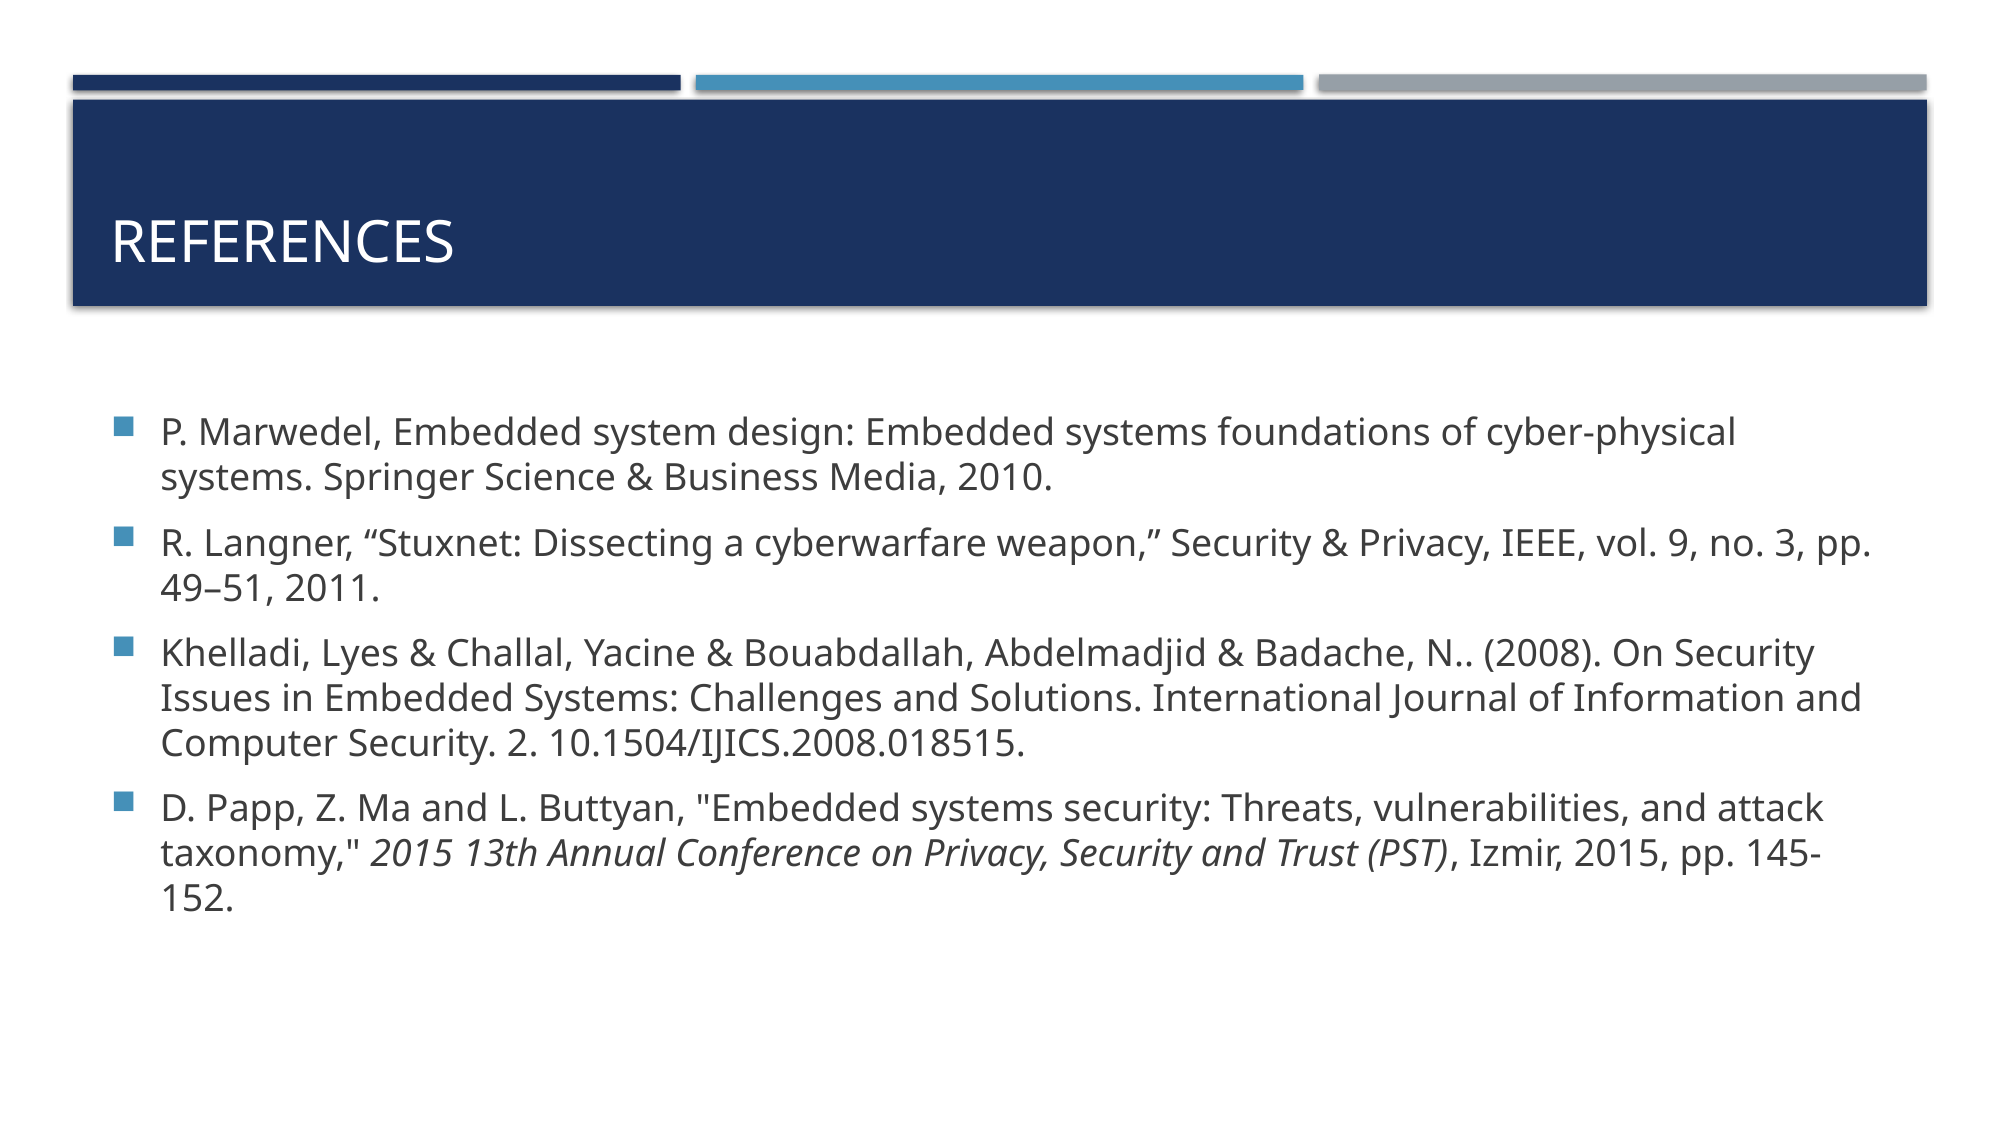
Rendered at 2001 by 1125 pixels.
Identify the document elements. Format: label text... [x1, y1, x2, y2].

list P. Marwedel, Embedded system design: Embedded systems foundations of cyber-physical systems. Springer Science & Business Media, 2010. R. Langner, “Stuxnet: Dissecting a cyberwarfare weapon,” Security & Privacy, IEEE, vol. 9, no. 3, pp. 49–51, 2011. Khelladi, Lyes & Challal, Yacine & Bouabdallah, Abdelmadjid & Badache, N.. (2008). On Security Issues in Embedded Systems: Challenges and Solutions. International Journal of Information and Computer Security. 2. 10.1504/IJICS.2008.018515. D. Papp, Z. Ma and L. Buttyan, "Embedded systems security: Threats, vulnerabilities, and attack taxonomy," 2015 13th Annual Conference on Privacy, Security and Trust (PST), Izmir, 2015, pp. 145-152. [95, 365, 1905, 962]
title References [95, 119, 1905, 282]
